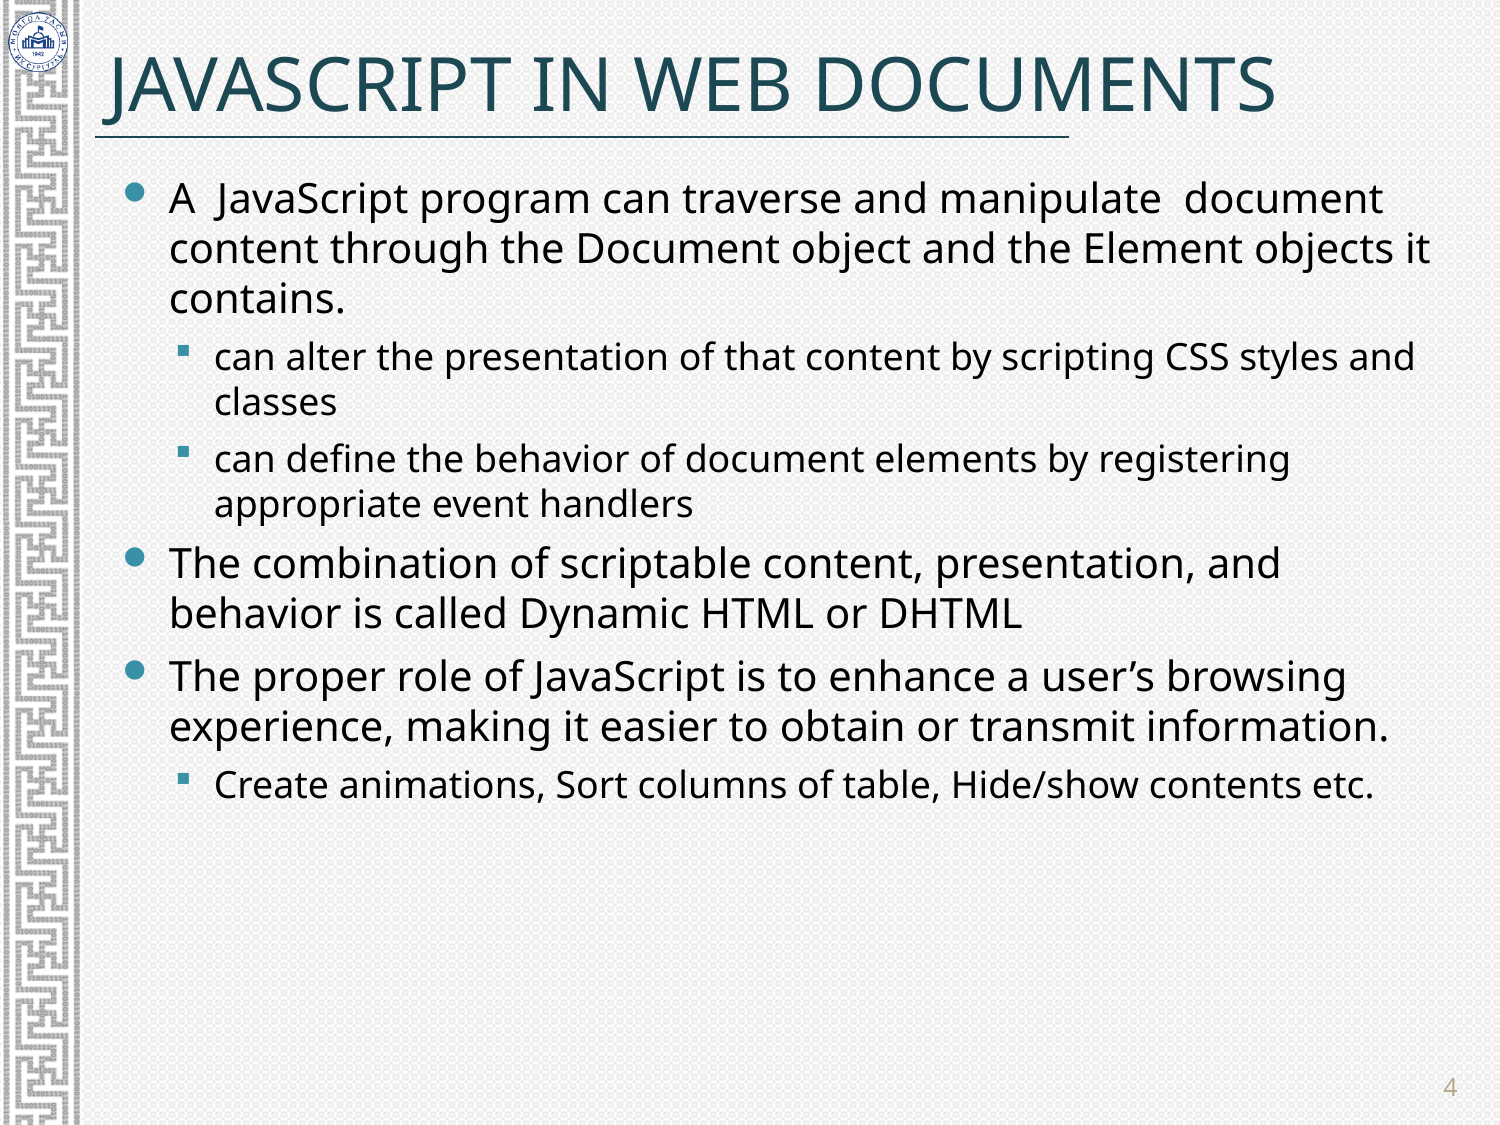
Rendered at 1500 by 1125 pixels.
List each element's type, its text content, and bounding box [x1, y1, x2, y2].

list A JavaScript program can traverse and manipulate document content through the Document object and the Element objects it contains. can alter the presentation of that content by scripting CSS styles and classes can define the behavior of document elements by registering appropriate event handlers The combination of scriptable content, presentation, and behavior is called Dynamic HTML or DHTML The proper role of JavaScript is to enhance a user’s browsing experience, making it easier to obtain or transmit information. Create animations, Sort columns of table, Hide/show contents etc. [93, 163, 1477, 1055]
slide_number 4 [1413, 1066, 1488, 1113]
title JavaScript in Web Documents [93, 11, 1477, 153]
picture [1, 0, 82, 1125]
